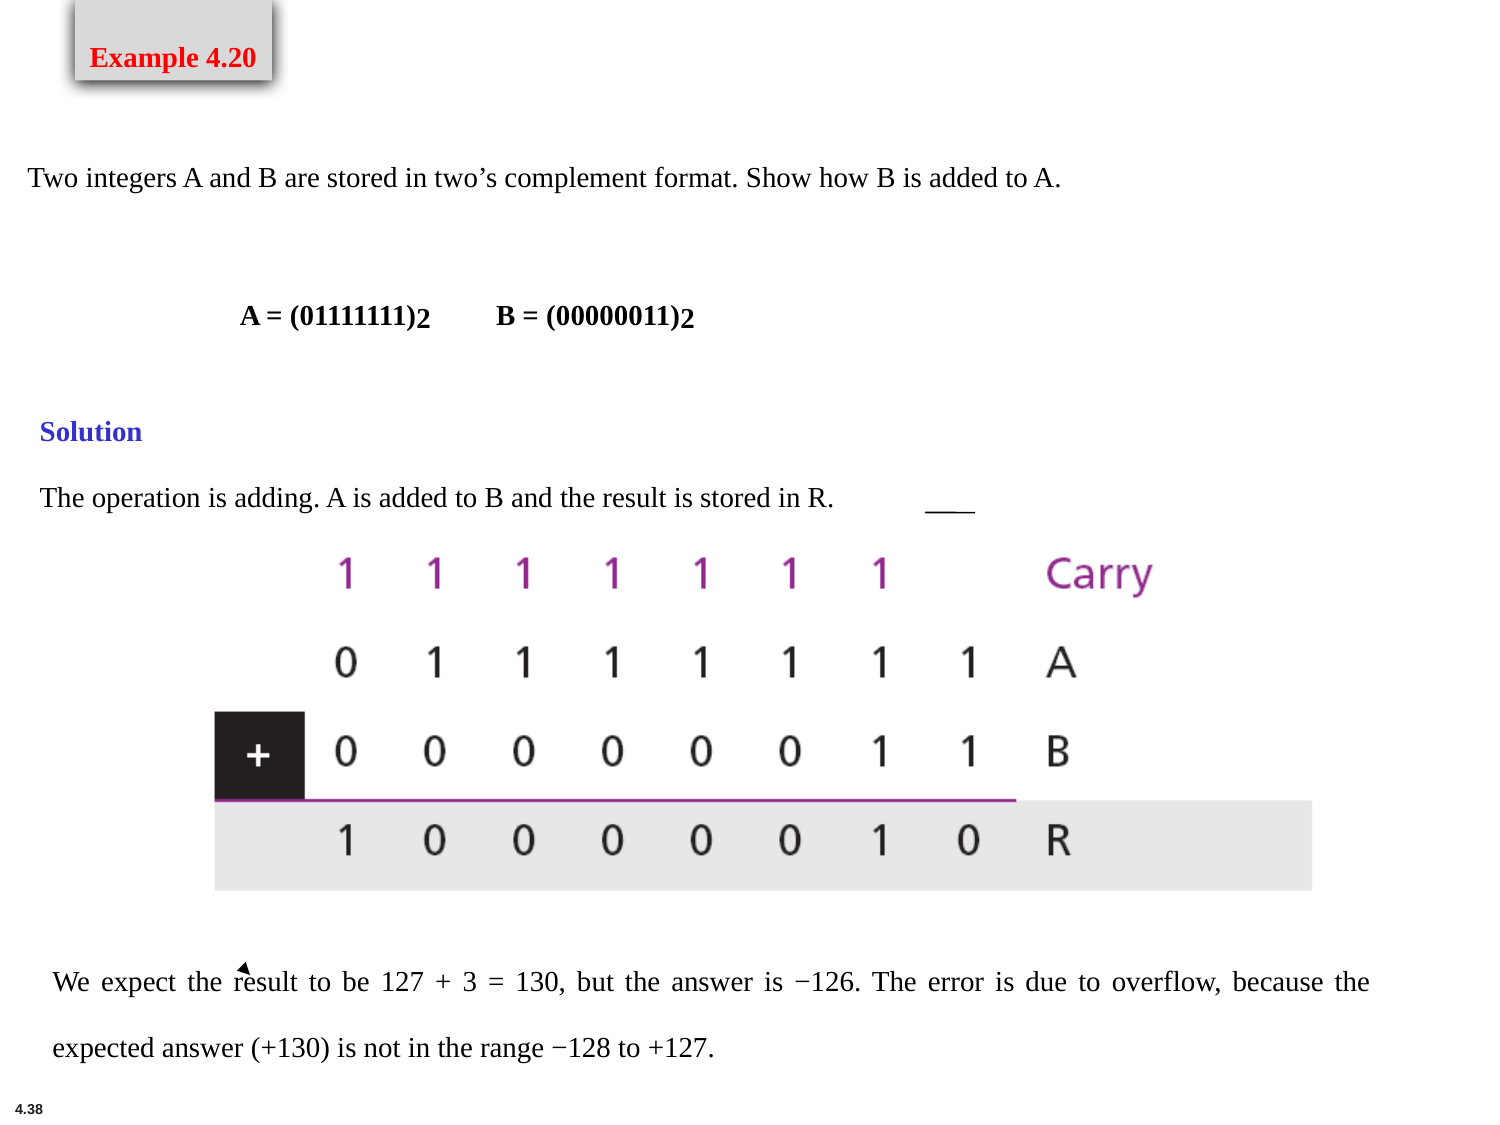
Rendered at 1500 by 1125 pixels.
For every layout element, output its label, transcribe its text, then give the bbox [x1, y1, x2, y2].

slide_number 4.38 [0, 1050, 313, 1125]
picture [168, 537, 1331, 898]
text_box We expect the result to be 127 + 3 = 130, but the answer is −126. The error is due to overflow, because the expected answer (+130) is not in the range −128 to +127. [37, 924, 1388, 1071]
text_box A = (01111111)2 B = (00000011)2 [224, 258, 1213, 342]
text_box Example 4.20 [74, 0, 272, 81]
text_box Two integers A and B are stored in two’s complement format. Show how B is added to A. [12, 119, 1363, 201]
text_box Solution The operation is adding. A is added to B and the result is stored in R. [24, 374, 1375, 521]
